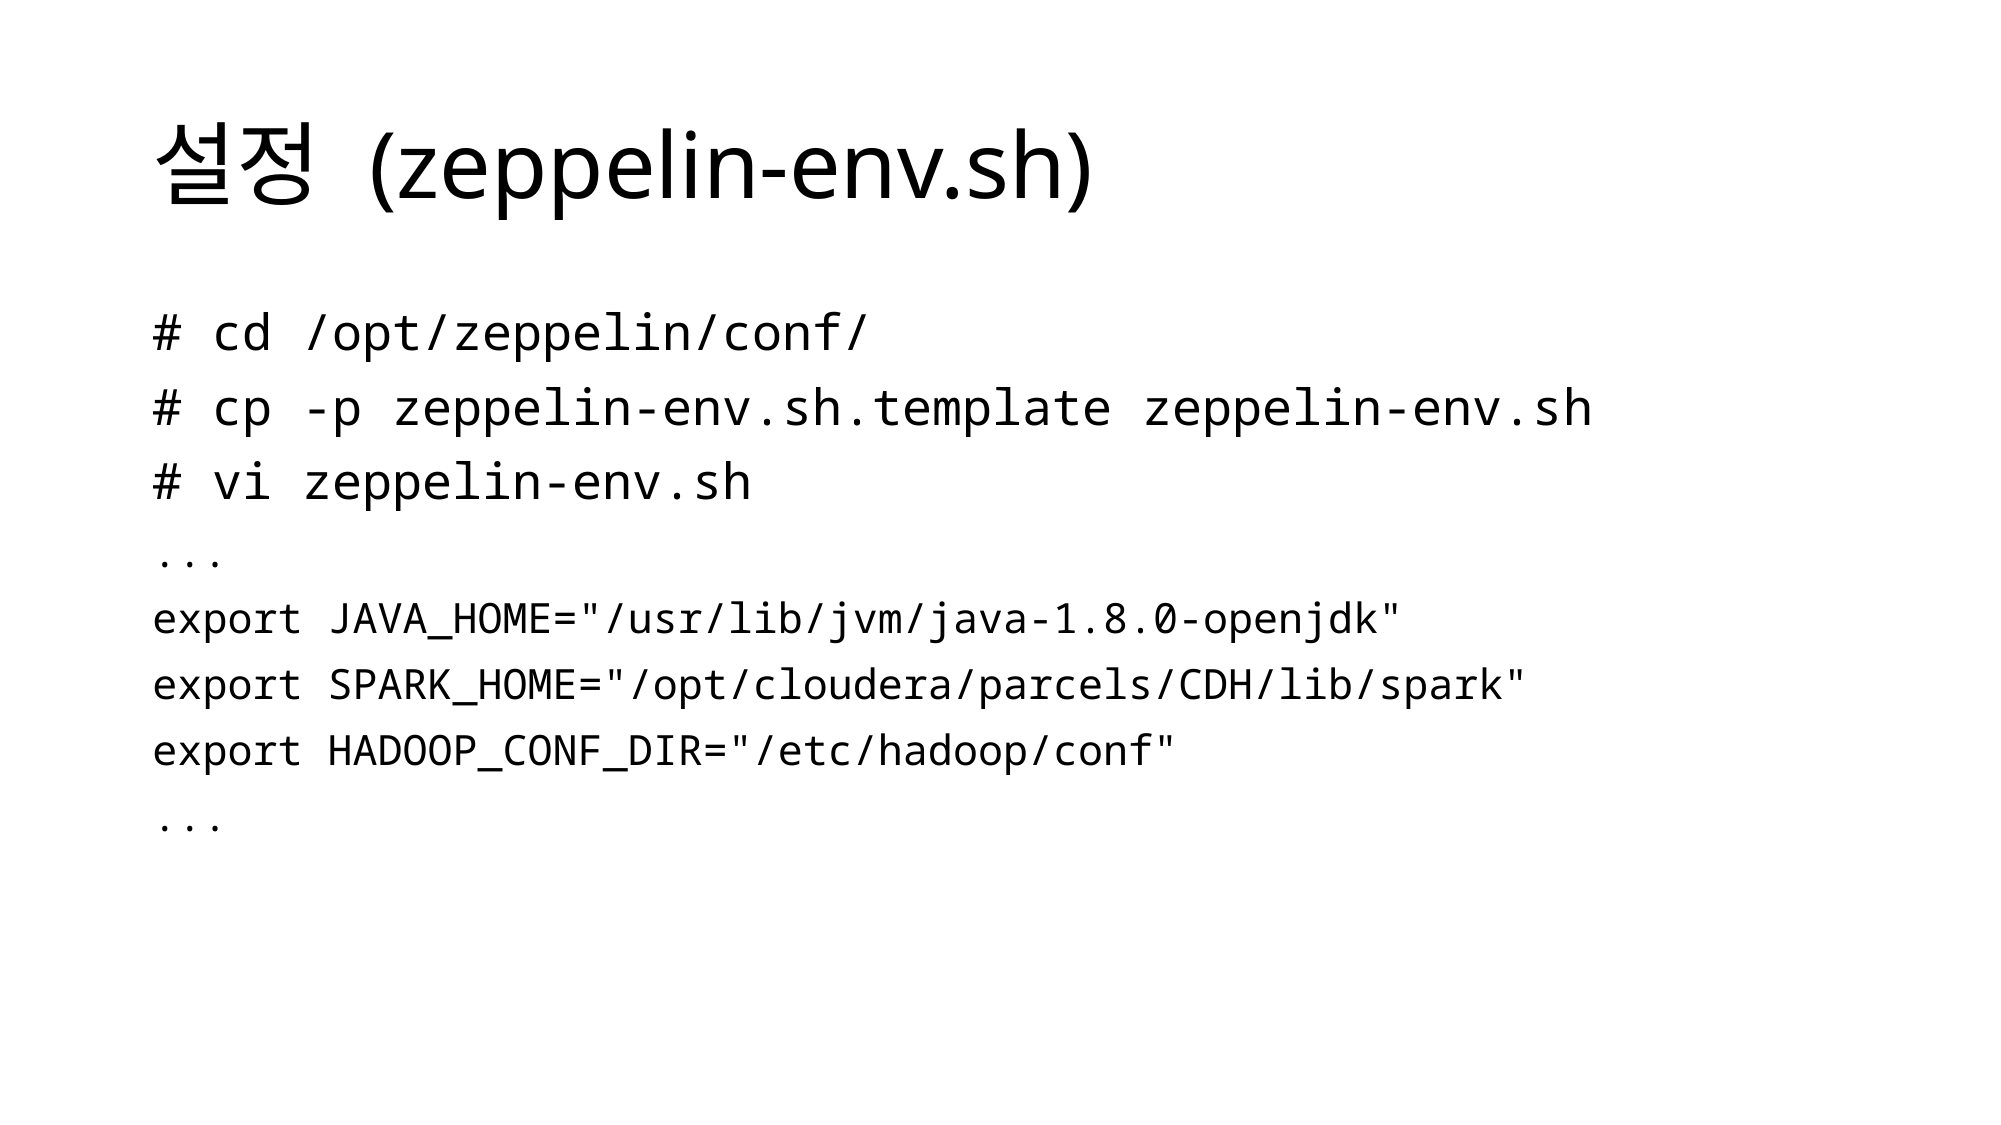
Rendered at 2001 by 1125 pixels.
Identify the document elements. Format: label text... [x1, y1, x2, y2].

list # cd /opt/zeppelin/conf/ # cp -p zeppelin-env.sh.template zeppelin-env.sh # vi zeppelin-env.sh ... export JAVA_HOME="/usr/lib/jvm/java-1.8.0-openjdk" export SPARK_HOME="/opt/cloudera/parcels/CDH/lib/spark" export HADOOP_CONF_DIR="/etc/hadoop/conf" ... [137, 299, 1863, 1014]
title 설정 (zeppelin-env.sh) [137, 59, 1863, 278]
